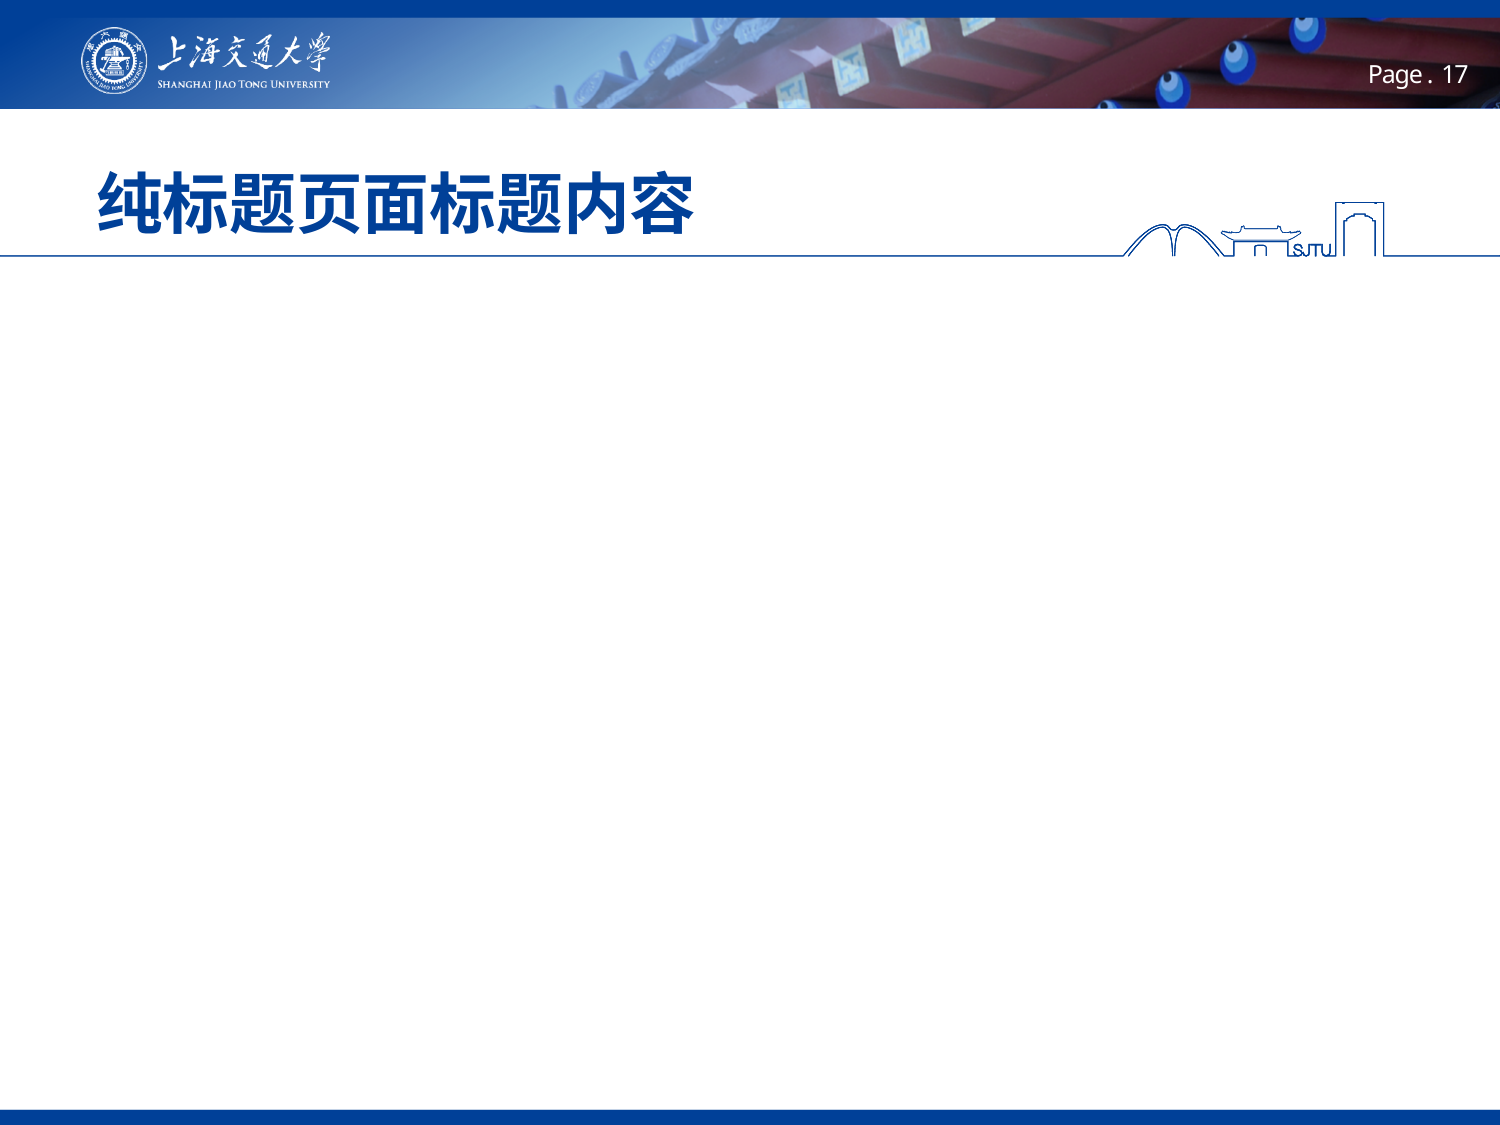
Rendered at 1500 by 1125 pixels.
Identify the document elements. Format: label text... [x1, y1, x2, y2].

picture [0, 18, 1500, 109]
title 纯标题页面标题内容 [81, 160, 1455, 255]
